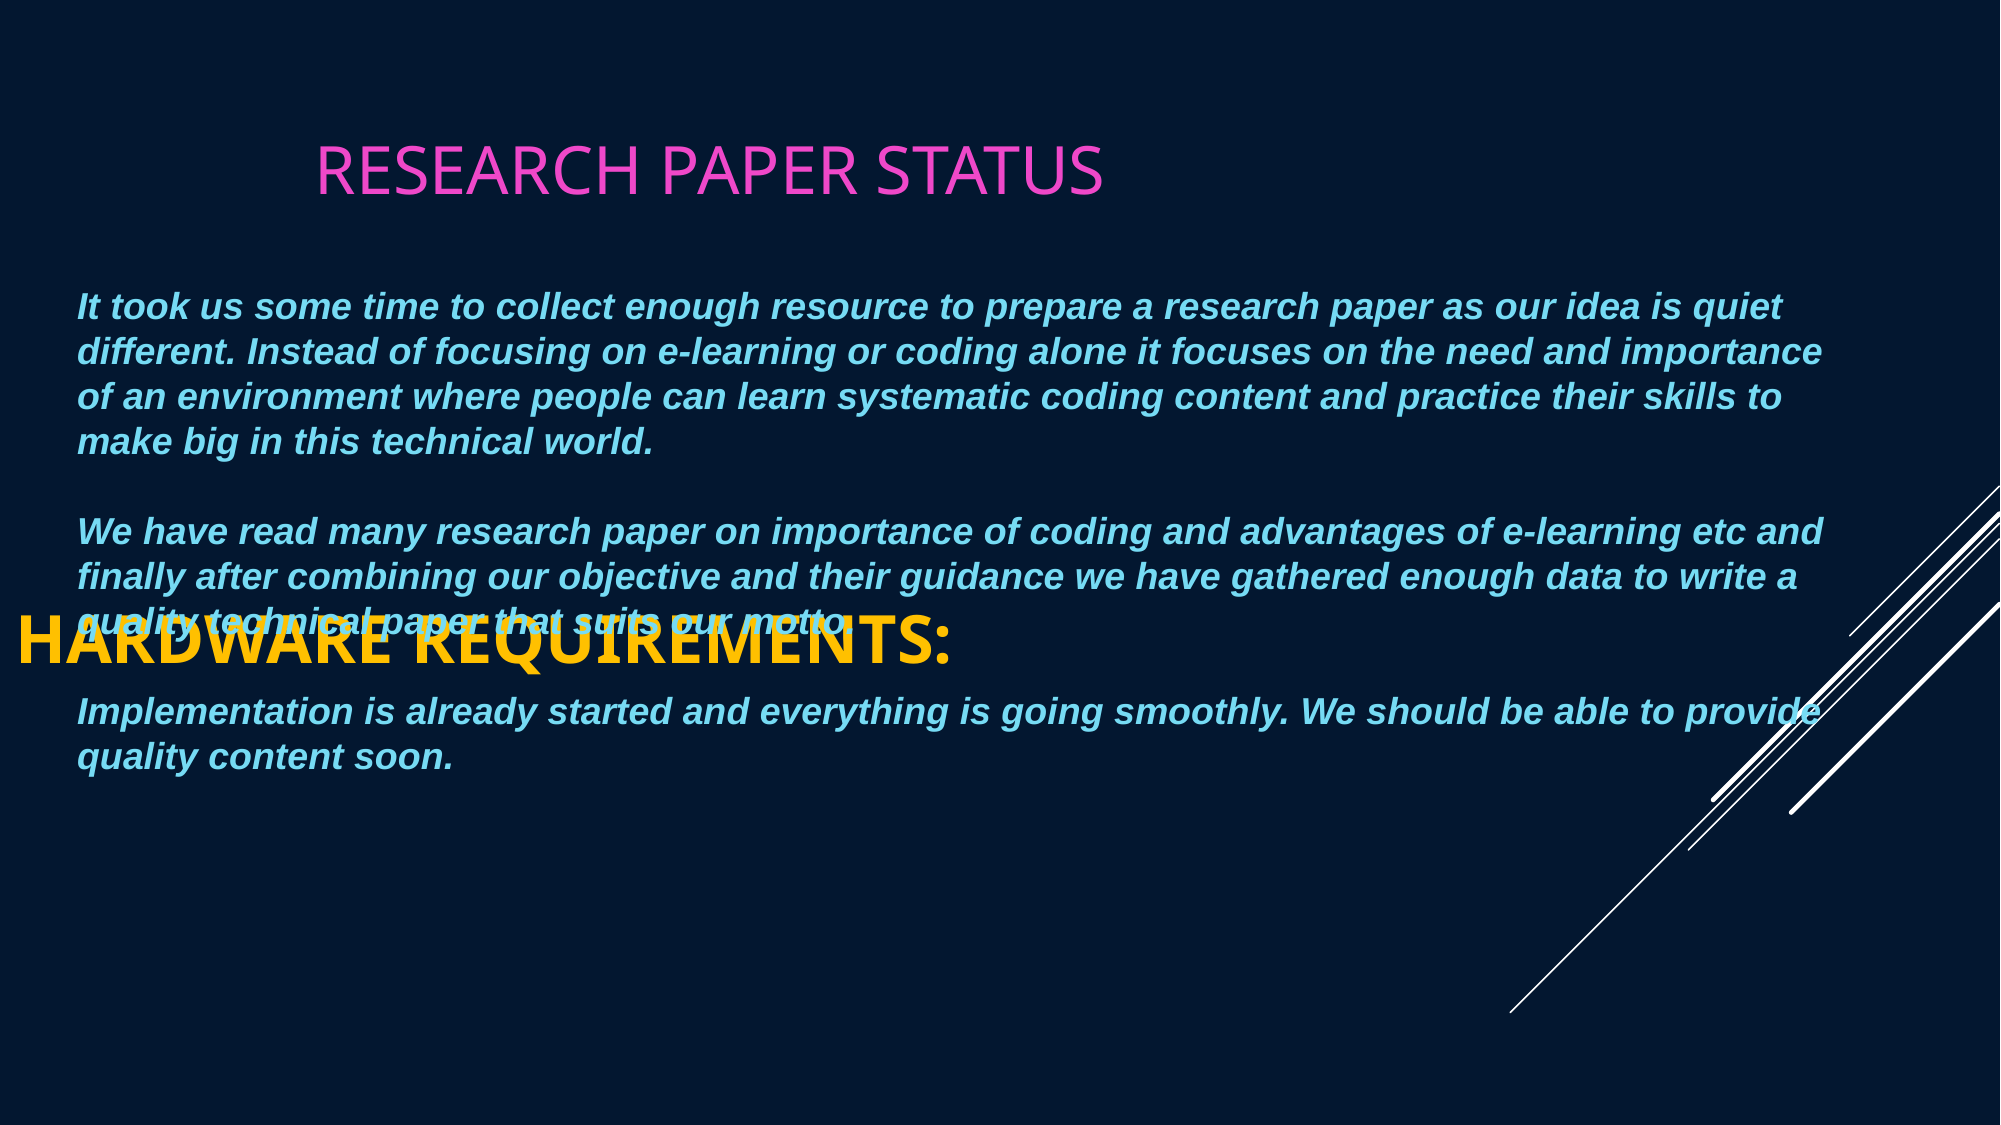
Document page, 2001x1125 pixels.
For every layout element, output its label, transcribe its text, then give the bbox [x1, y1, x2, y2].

title HARDWARE REQUIREMENTS: [0, 484, 62, 790]
text_box RESEARCH PAPER STATUS [0, 74, 1888, 225]
text_box It took us some time to collect enough resource to prepare a research paper as our idea is quiet different. Instead of focusing on e-learning or coding alone it focuses on the need and importance of an environment where people can learn systematic coding content and practice their skills to make big in this technical world. We have read many research paper on importance of coding and advantages of e-learning etc and finally after combining our objective and their guidance we have gathered enough data to write a quality technical paper that suits our motto. Implementation is already started and everything is going smoothly. We should be able to provide quality content soon. [62, 274, 1850, 1125]
